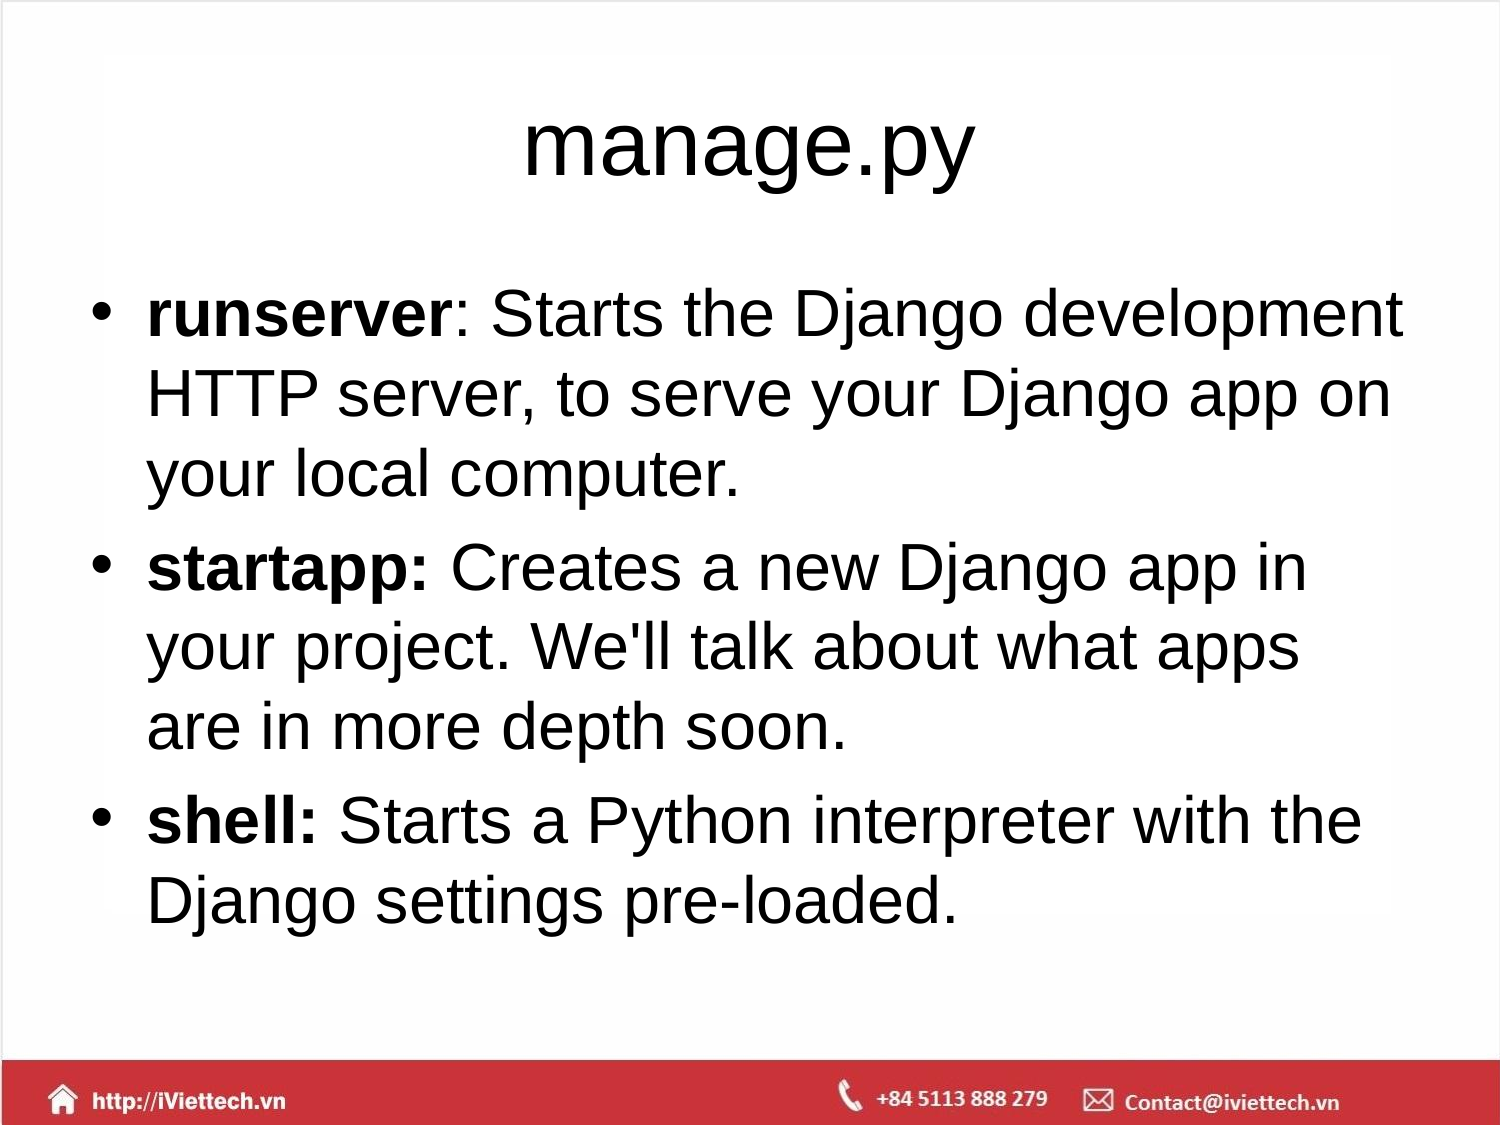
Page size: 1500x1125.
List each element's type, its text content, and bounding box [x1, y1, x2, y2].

title manage.py [75, 45, 1425, 233]
picture [0, 0, 1500, 1125]
list runserver: Starts the Django development HTTP server, to serve your Django app on your local computer. startapp: Creates a new Django app in your project. We'll talk about what apps are in more depth soon. shell: Starts a Python interpreter with the Django settings pre-loaded. [75, 262, 1425, 1005]
